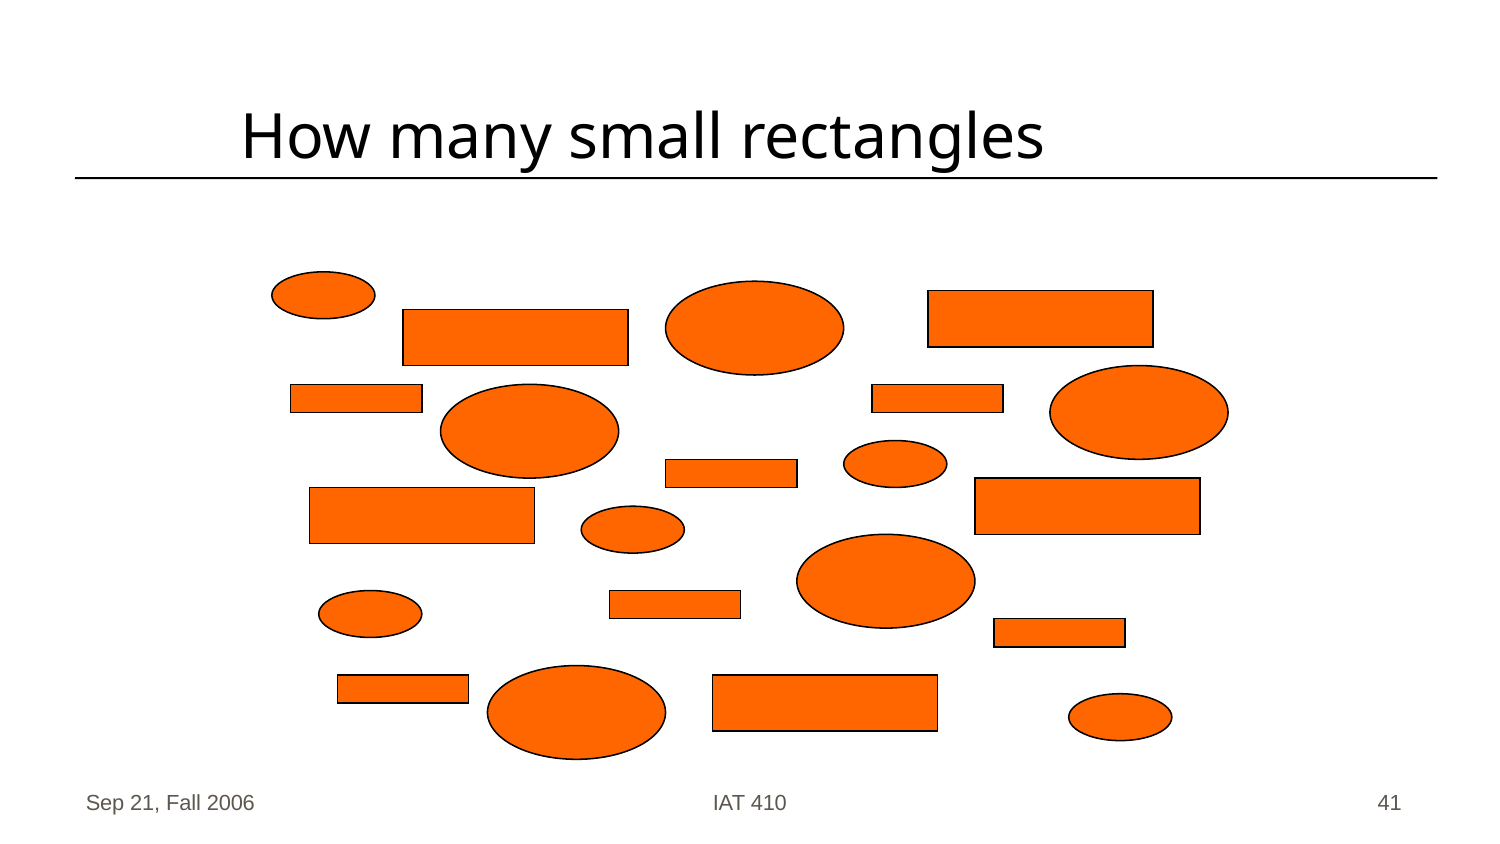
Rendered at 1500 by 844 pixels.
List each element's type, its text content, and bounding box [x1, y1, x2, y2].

text_box [487, 665, 666, 760]
text_box [974, 478, 1200, 535]
slide_number 41 [1104, 766, 1417, 823]
text_box [665, 281, 844, 376]
title How many small rectangles [225, 46, 1210, 179]
text_box [843, 440, 947, 488]
text_box [928, 290, 1153, 347]
text_box [609, 590, 741, 619]
text_box [1049, 365, 1229, 460]
text_box [712, 675, 938, 732]
text_box [581, 506, 685, 554]
text_box [440, 384, 619, 479]
text_box [271, 271, 375, 319]
text_box [337, 674, 469, 703]
text_box [1068, 693, 1172, 741]
text_box [290, 384, 422, 413]
text_box [403, 309, 628, 366]
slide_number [70, 766, 384, 823]
footer IAT 410 [512, 766, 988, 823]
text_box [796, 534, 975, 629]
text_box [665, 459, 797, 488]
text_box [309, 487, 535, 544]
text_box [993, 618, 1126, 647]
text_box [318, 590, 422, 638]
text_box [871, 384, 1004, 413]
